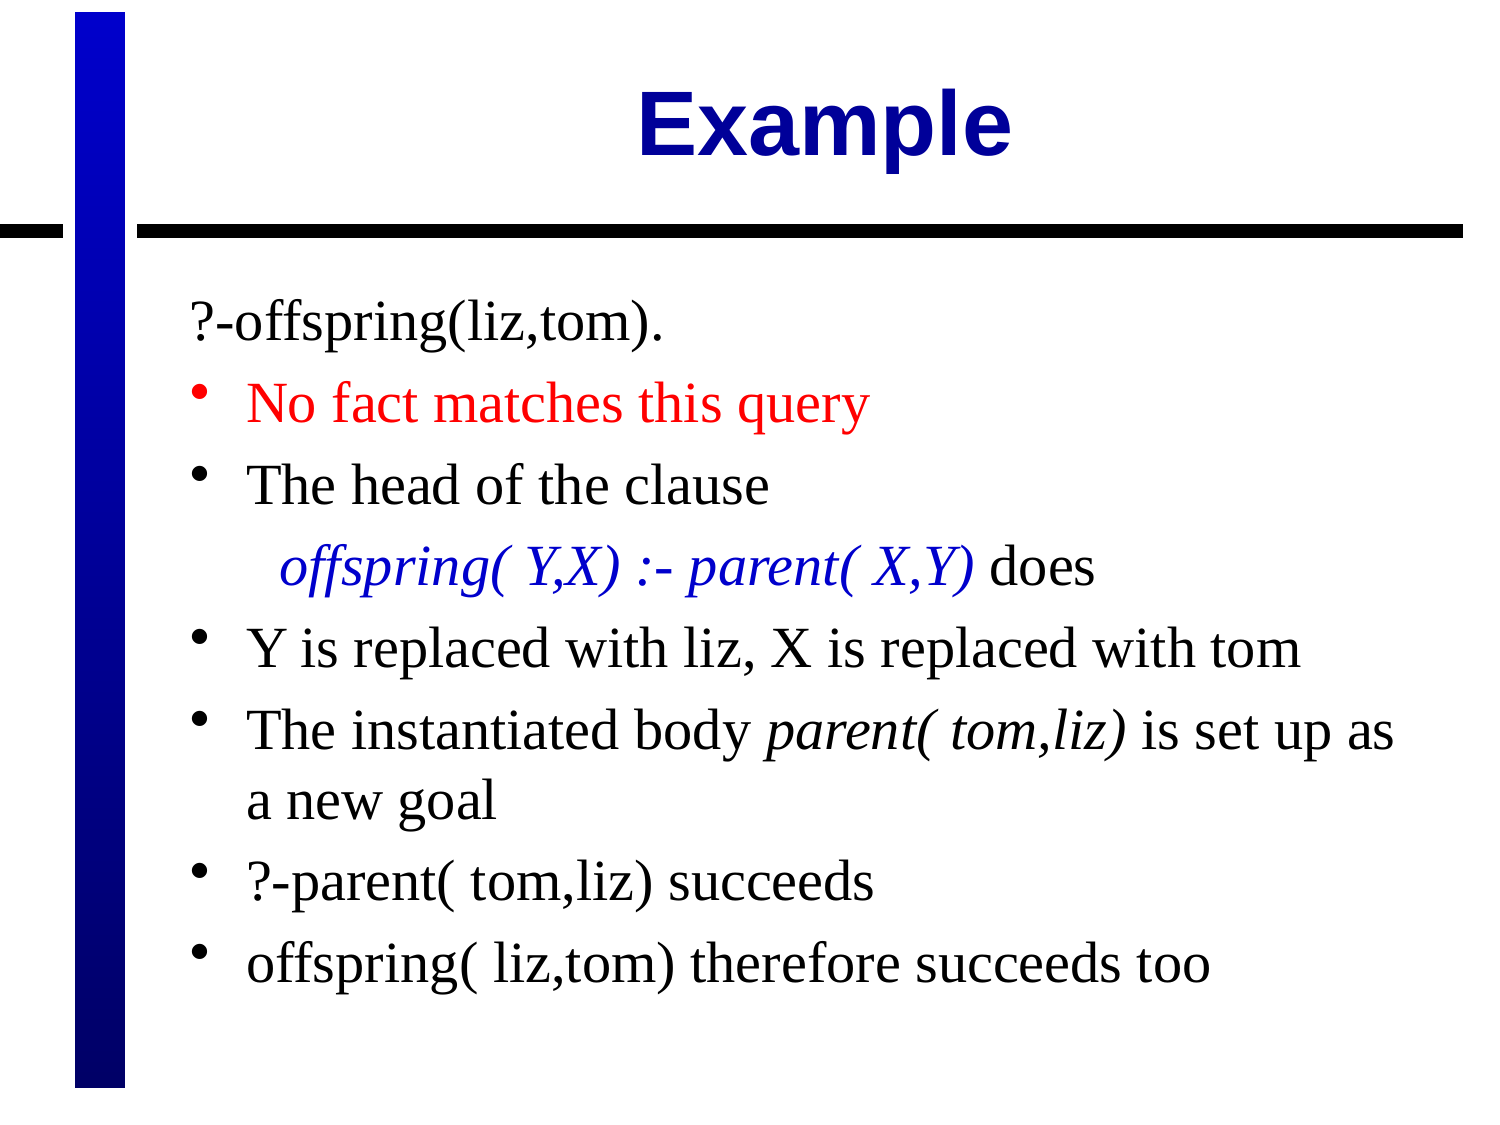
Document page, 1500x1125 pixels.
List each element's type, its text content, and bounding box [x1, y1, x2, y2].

title Example [162, 24, 1488, 213]
list ?-offspring(liz,tom). No fact matches this query The head of the clause offspring( Y,X) :- parent( X,Y) does Y is replaced with liz, X is replaced with tom The instantiated body parent( tom,liz) is set up as a new goal ?-parent( tom,liz) succeeds offspring( liz,tom) therefore succeeds too [174, 274, 1438, 1088]
